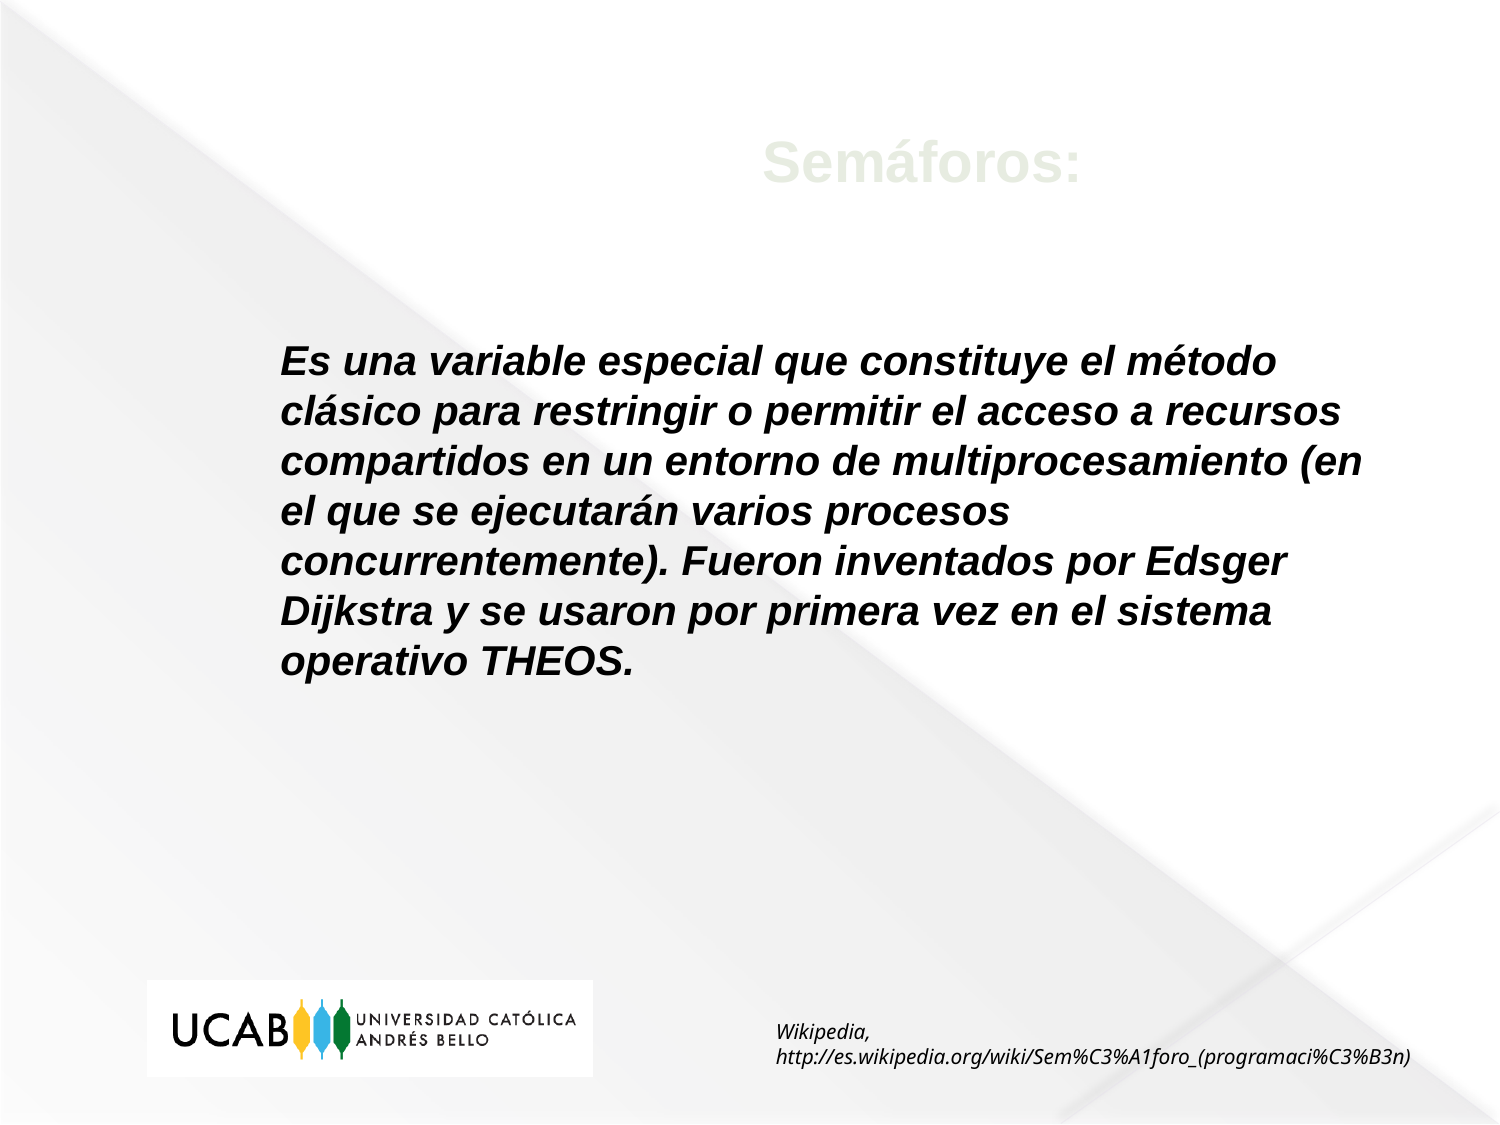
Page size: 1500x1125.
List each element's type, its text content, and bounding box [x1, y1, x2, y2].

text_box Wikipedia, http://es.wikipedia.org/wiki/Sem%C3%A1foro_(programaci%C3%B3n) [760, 1011, 1426, 1076]
text_box Semáforos: [431, 117, 1416, 202]
picture [147, 979, 593, 1078]
text_box Es una variable especial que constituye el método clásico para restringir o permitir el acceso a recursos compartidos en un entorno de multiprocesamiento (en el que se ejecutarán varios procesos concurrentemente). Fueron inventados por Edsger Dijkstra y se usaron por primera vez en el sistema operativo THEOS. [265, 326, 1424, 692]
